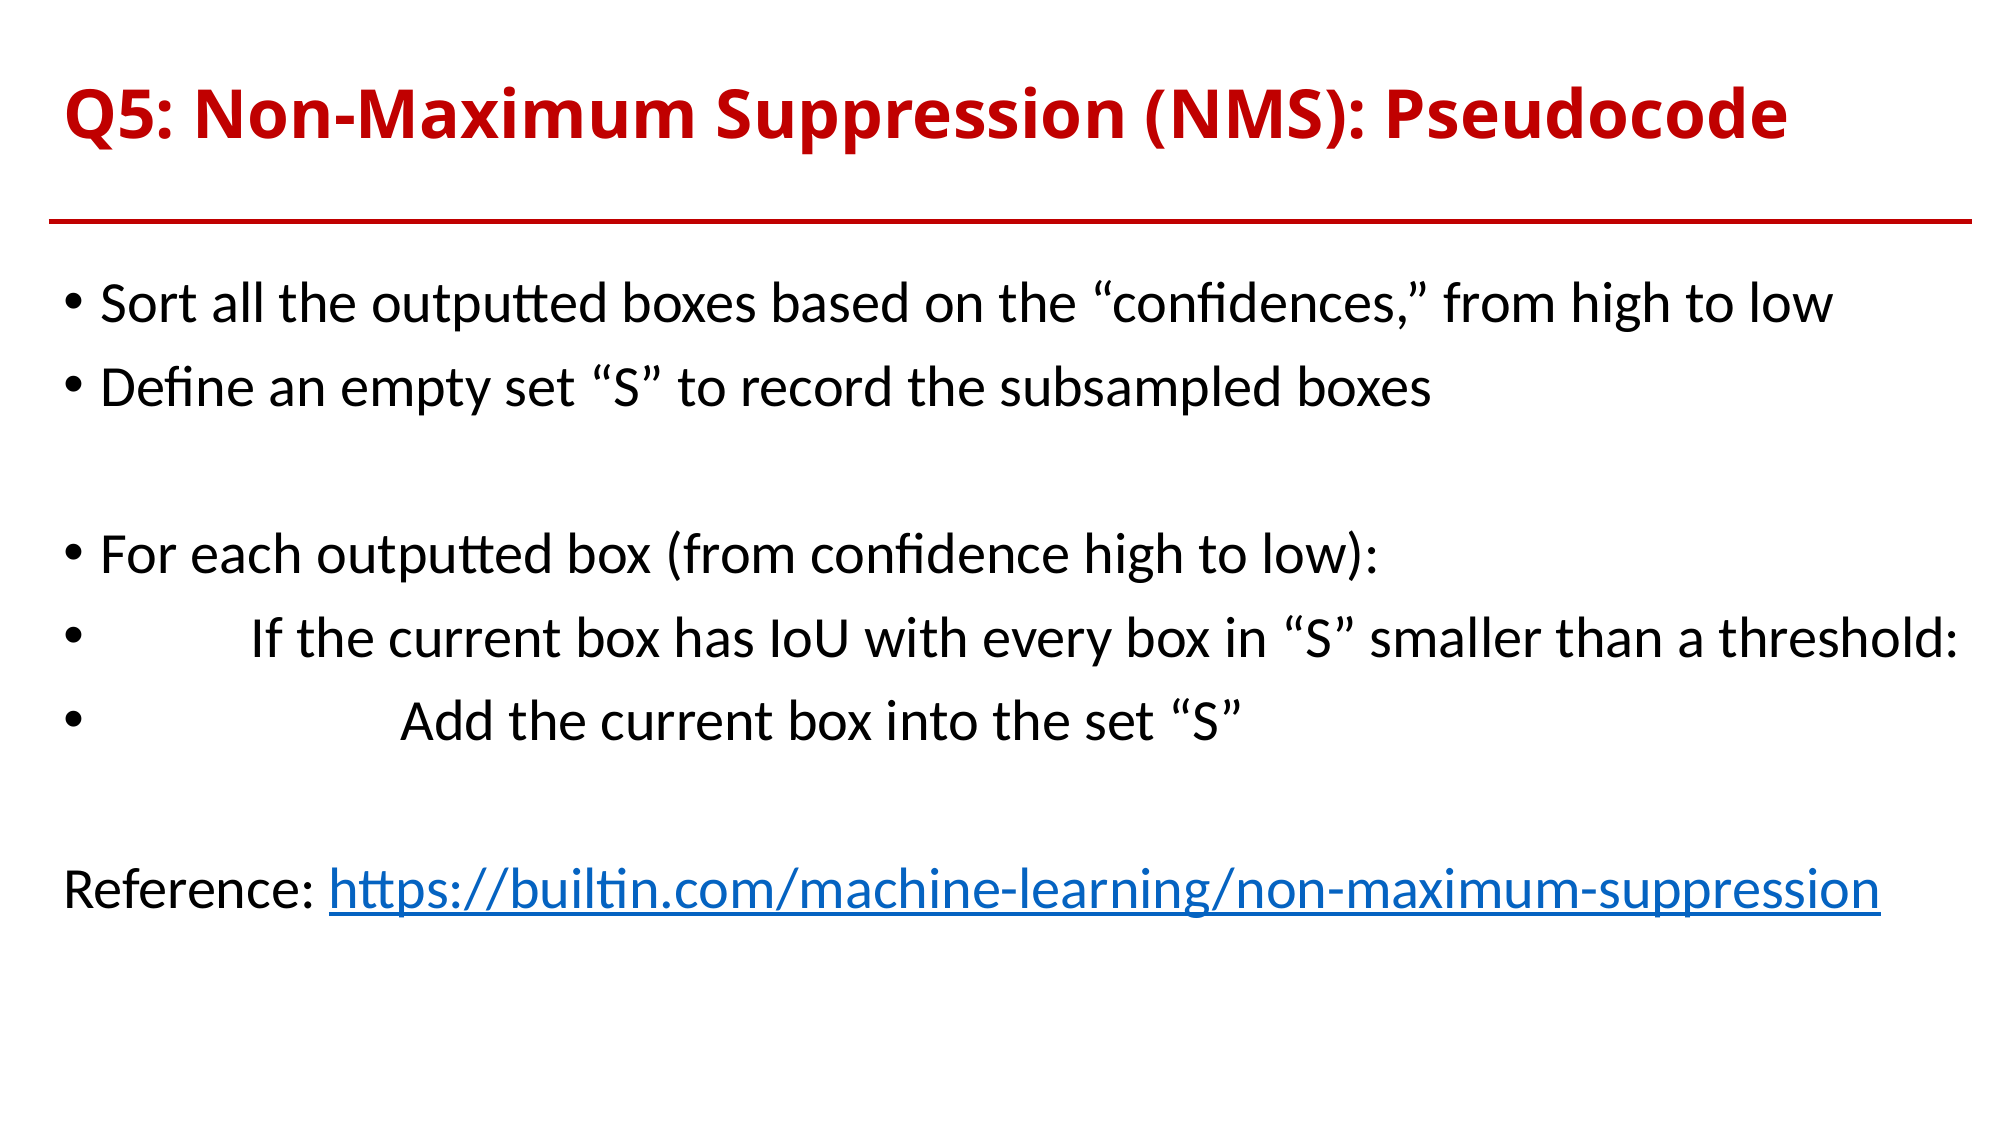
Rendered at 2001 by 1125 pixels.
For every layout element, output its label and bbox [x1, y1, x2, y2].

list [48, 264, 2000, 1014]
title [48, 41, 1972, 192]
